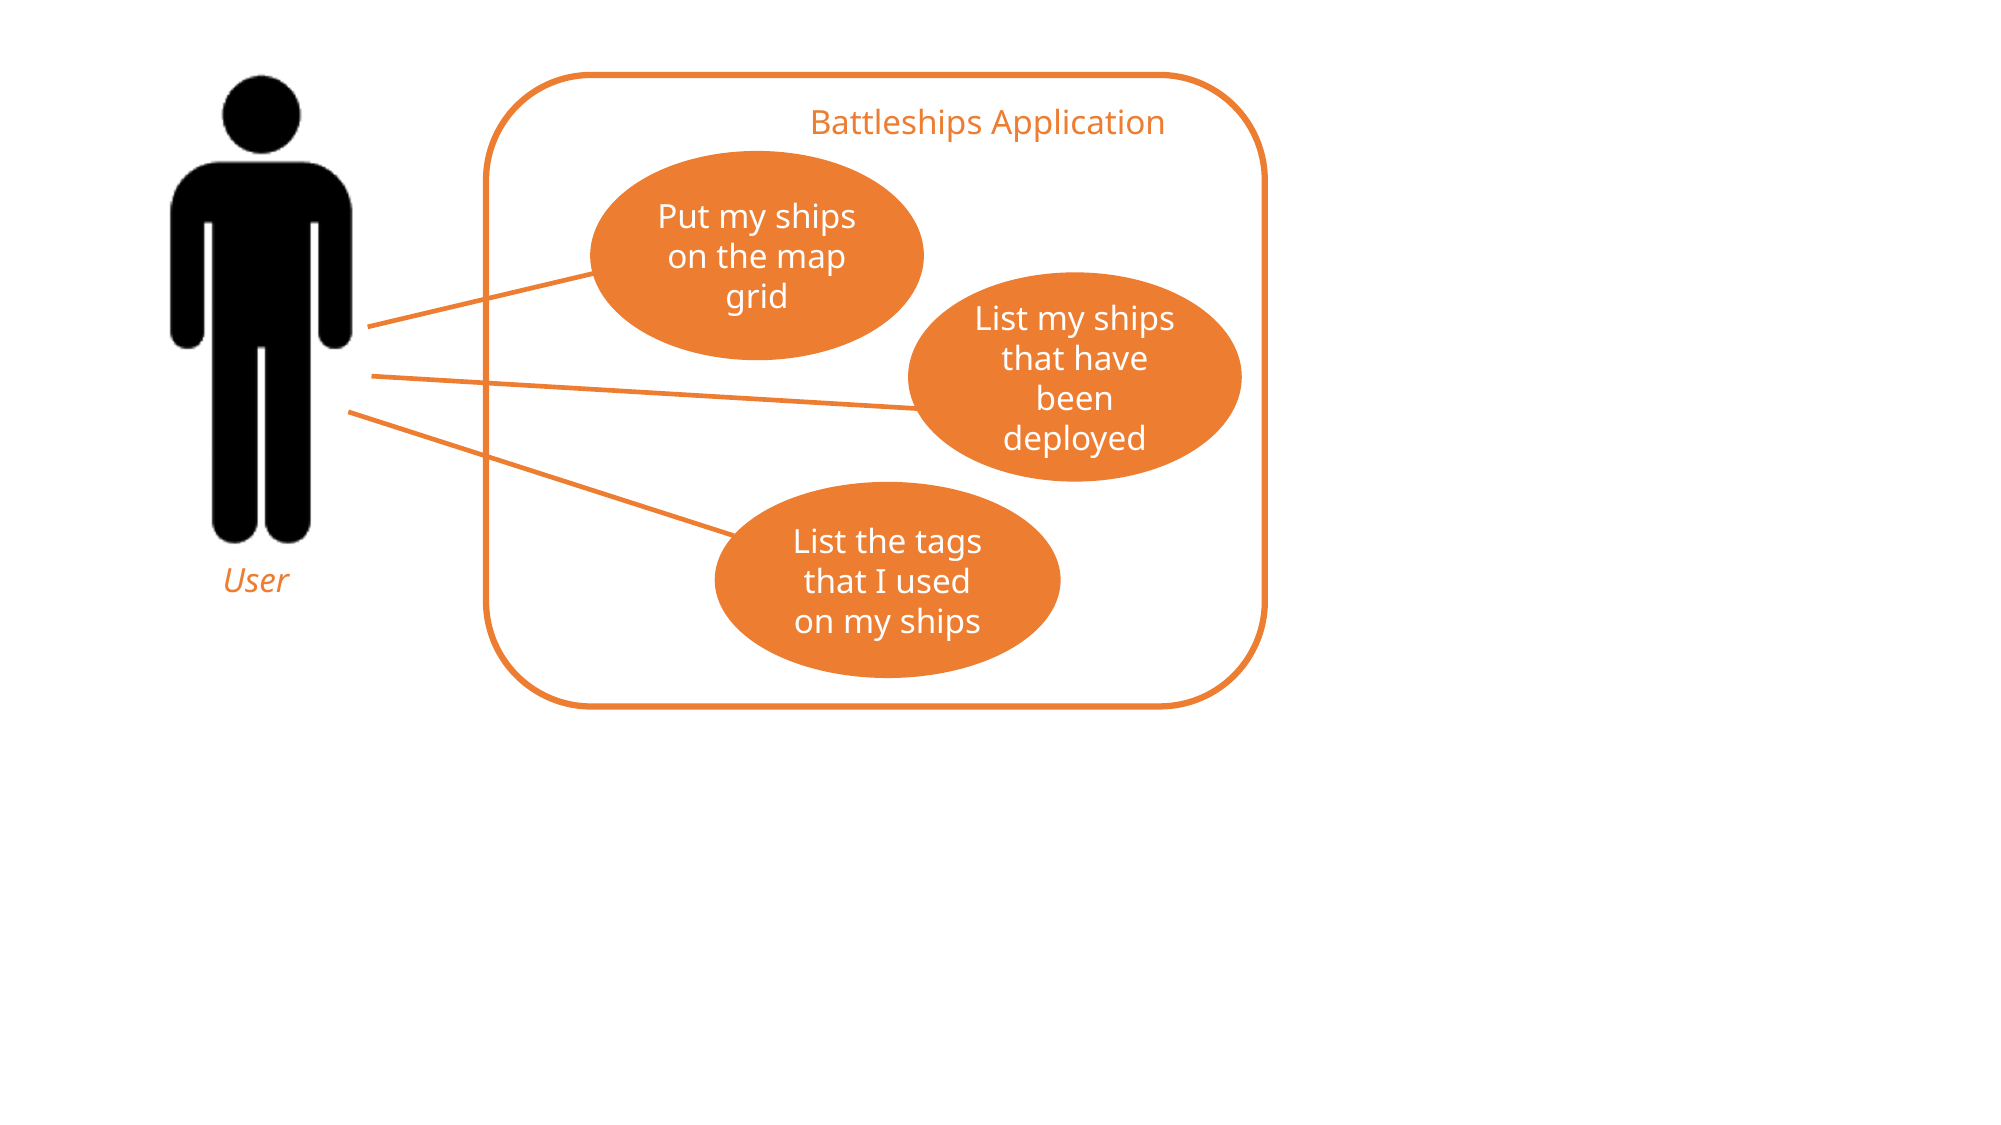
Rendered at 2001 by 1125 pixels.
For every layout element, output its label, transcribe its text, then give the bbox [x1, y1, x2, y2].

text_box List my ships that have been deployed [908, 272, 1242, 482]
text_box [501, 460, 733, 536]
text_box [501, 272, 592, 297]
text_box Put my ships on the map grid [590, 150, 924, 361]
text_box User [207, 555, 314, 607]
text_box List the tags that I used on my ships [714, 481, 1061, 679]
text_box Battleships Application [794, 93, 1206, 149]
text_box [501, 383, 916, 410]
text_box [483, 72, 1267, 709]
picture [24, 72, 498, 547]
